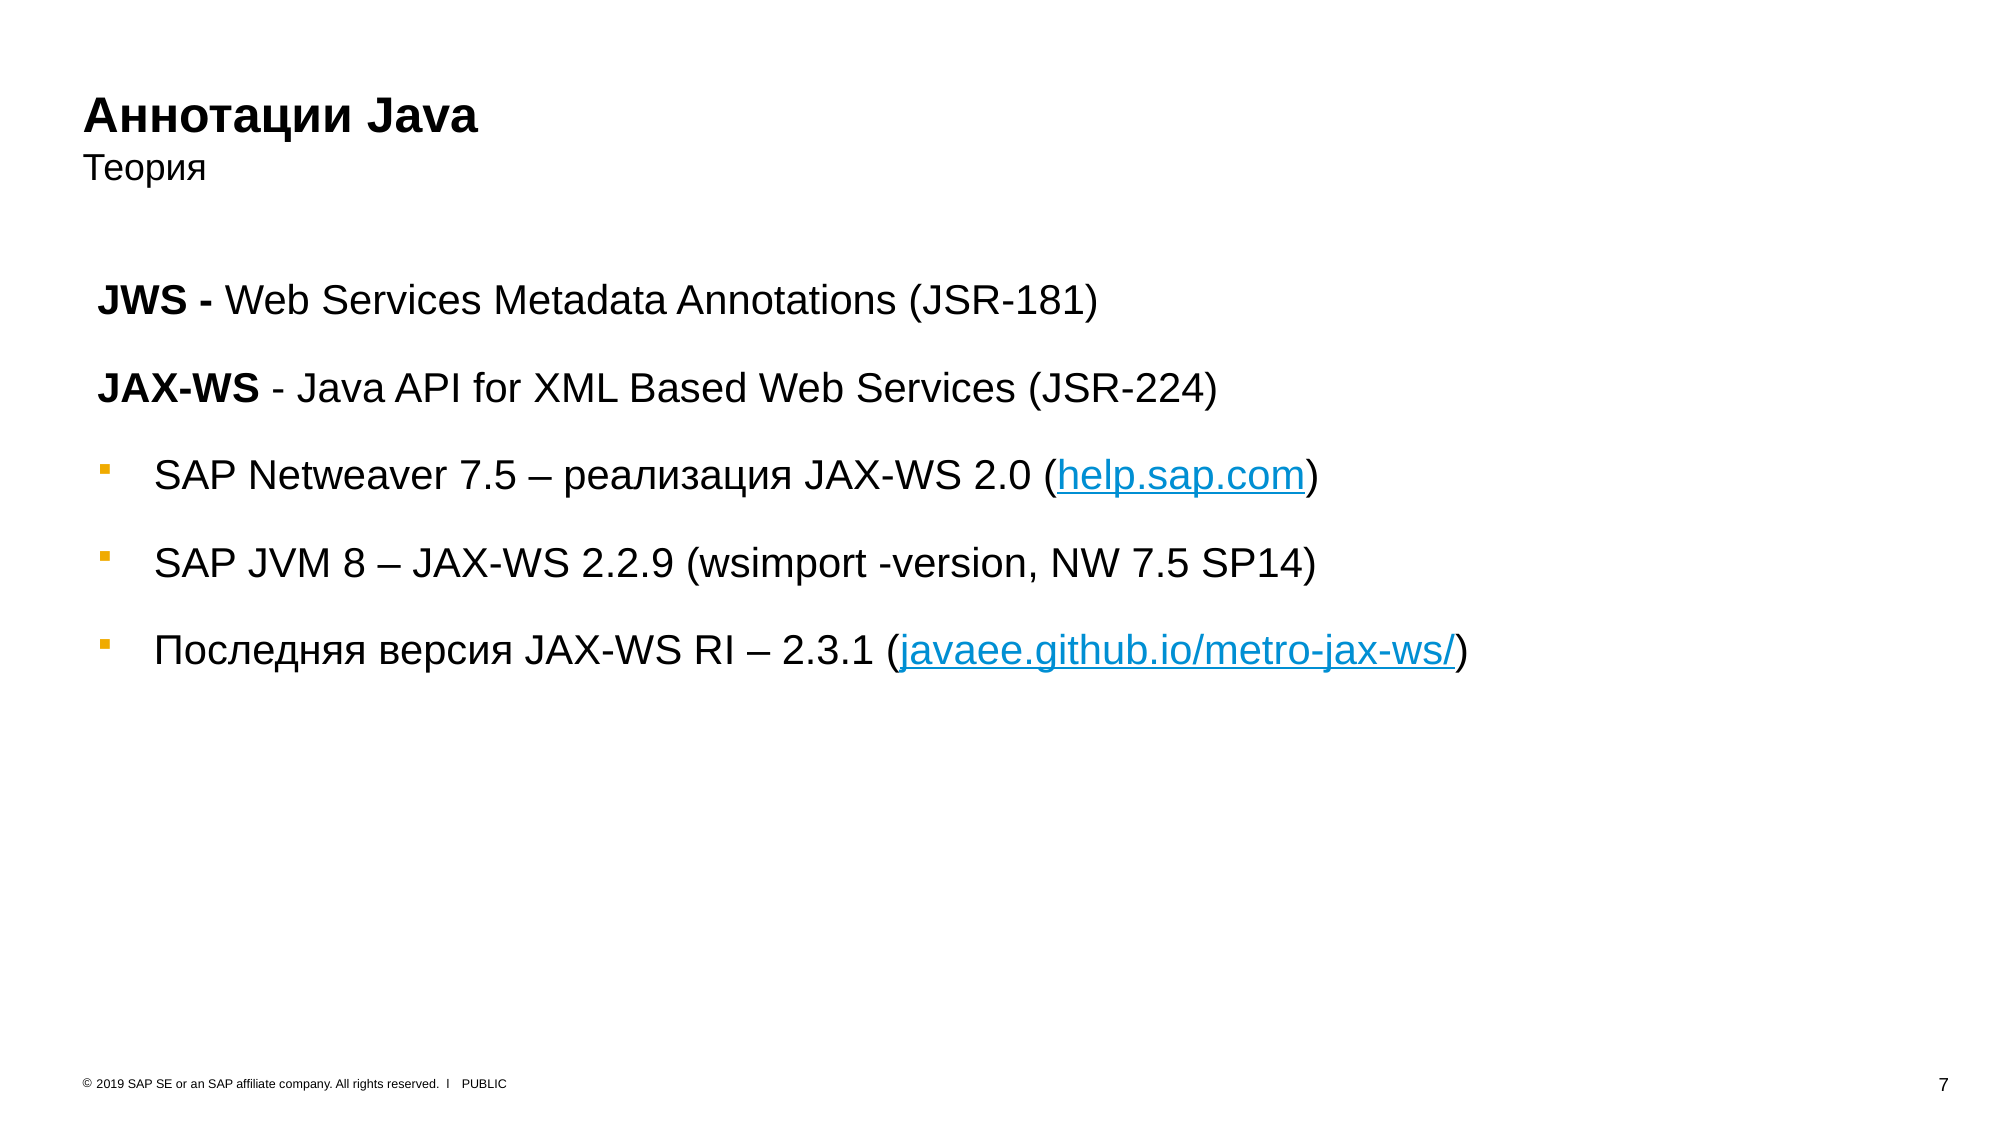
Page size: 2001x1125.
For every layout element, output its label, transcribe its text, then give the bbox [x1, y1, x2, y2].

text_box JWS - Web Services Metadata Annotations (JSR-181) JAX-WS - Java API for XML Based Web Services (JSR-224) SAP Netweaver 7.5 – реализация JAX-WS 2.0 (help.sap.com) SAP JVM 8 – JAX-WS 2.2.9 (wsimport -version, NW 7.5 SP14) Последняя версия JAX-WS RI – 2.3.1 (javaee.github.io/metro-jax-ws/) [82, 265, 1918, 1040]
title Аннотации Java Теория [82, 82, 1918, 189]
